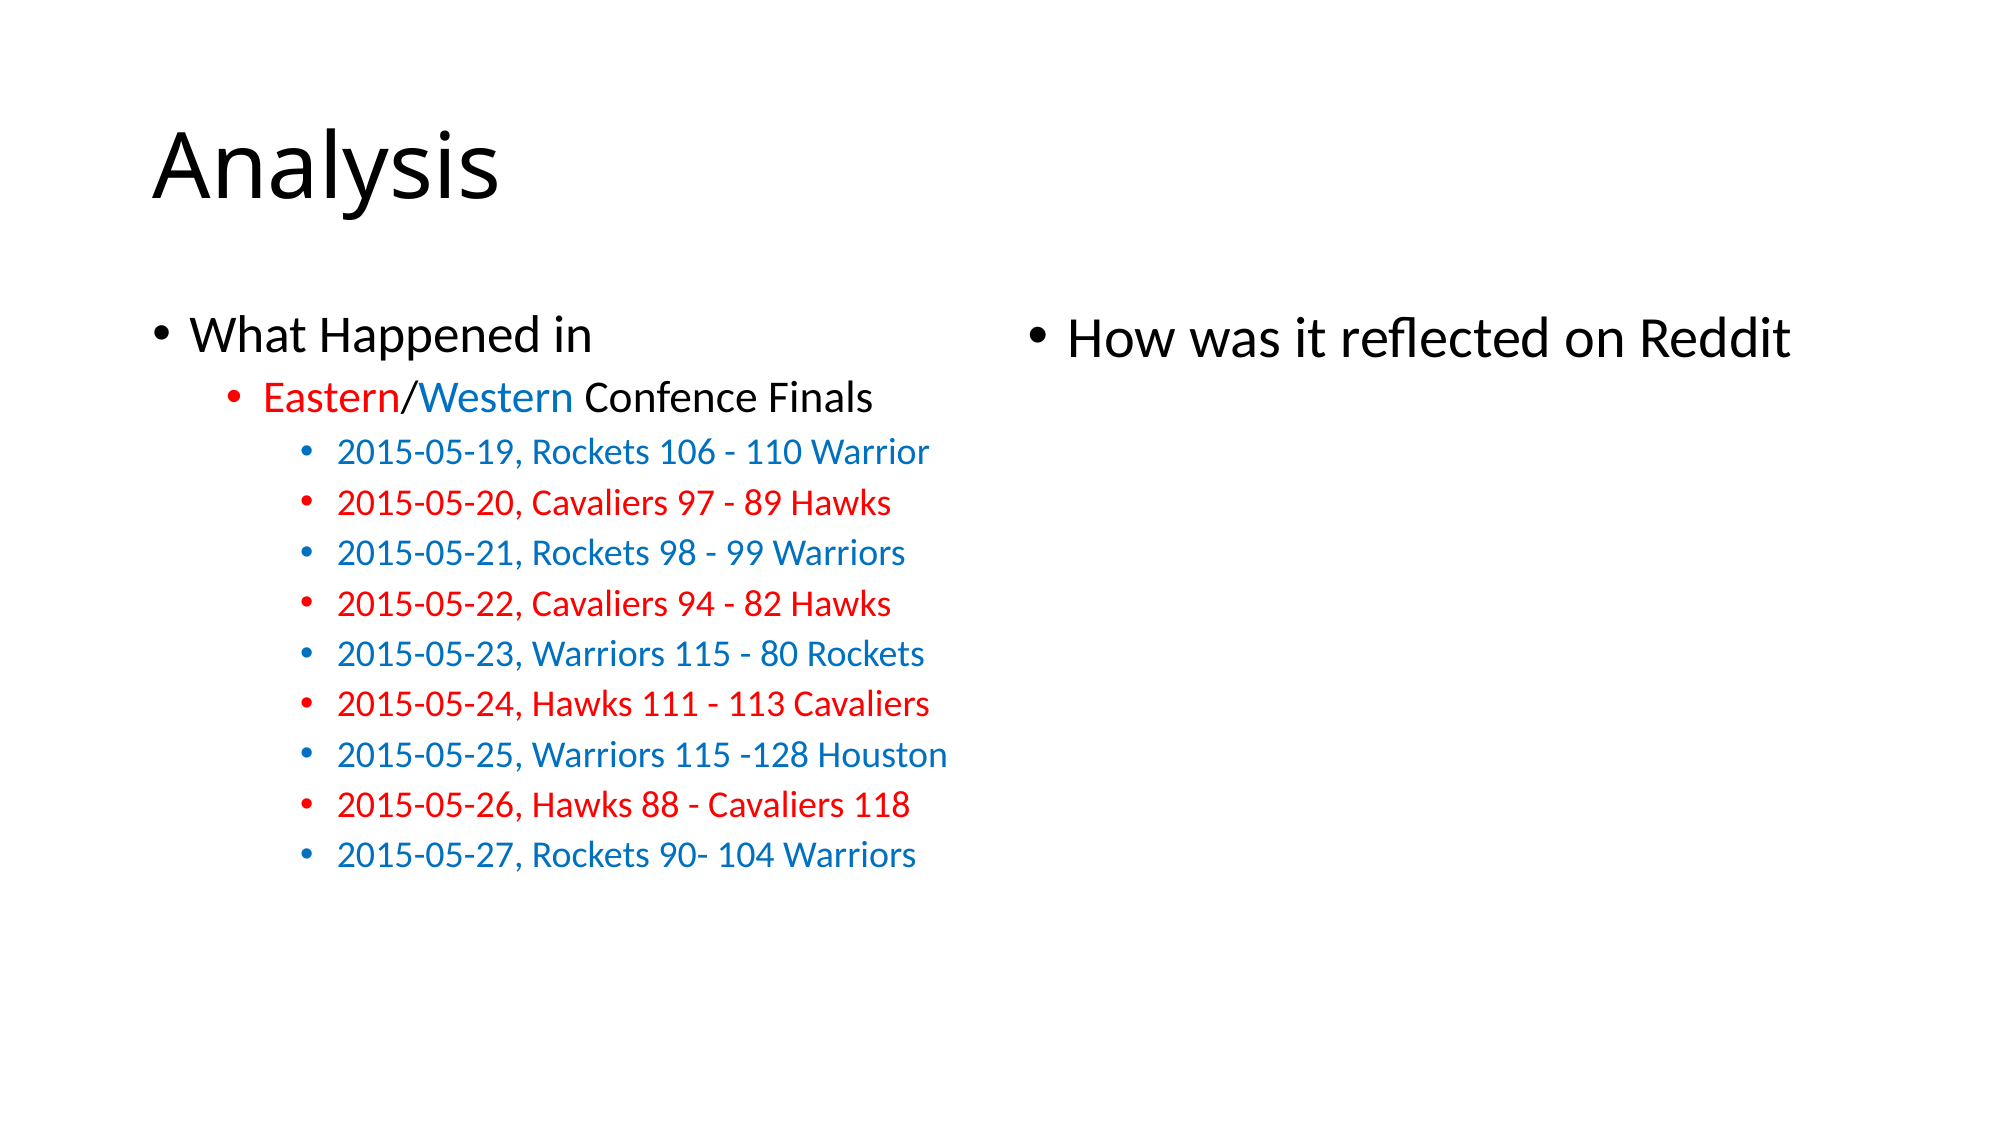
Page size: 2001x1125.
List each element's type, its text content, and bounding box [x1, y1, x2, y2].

list How was it reflected on Reddit [1012, 299, 1863, 1014]
title Analysis [137, 59, 1863, 278]
list What Happened in Eastern/Western Confence Finals 2015-05-19, Rockets 106 - 110 Warrior 2015-05-20, Cavaliers 97 - 89 Hawks 2015-05-21, Rockets 98 - 99 Warriors 2015-05-22, Cavaliers 94 - 82 Hawks 2015-05-23, Warriors 115 - 80 Rockets 2015-05-24, Hawks 111 - 113 Cavaliers 2015-05-25, Warriors 115 -128 Houston 2015-05-26, Hawks 88 - Cavaliers 118 2015-05-27, Rockets 90- 104 Warriors [137, 299, 988, 1014]
